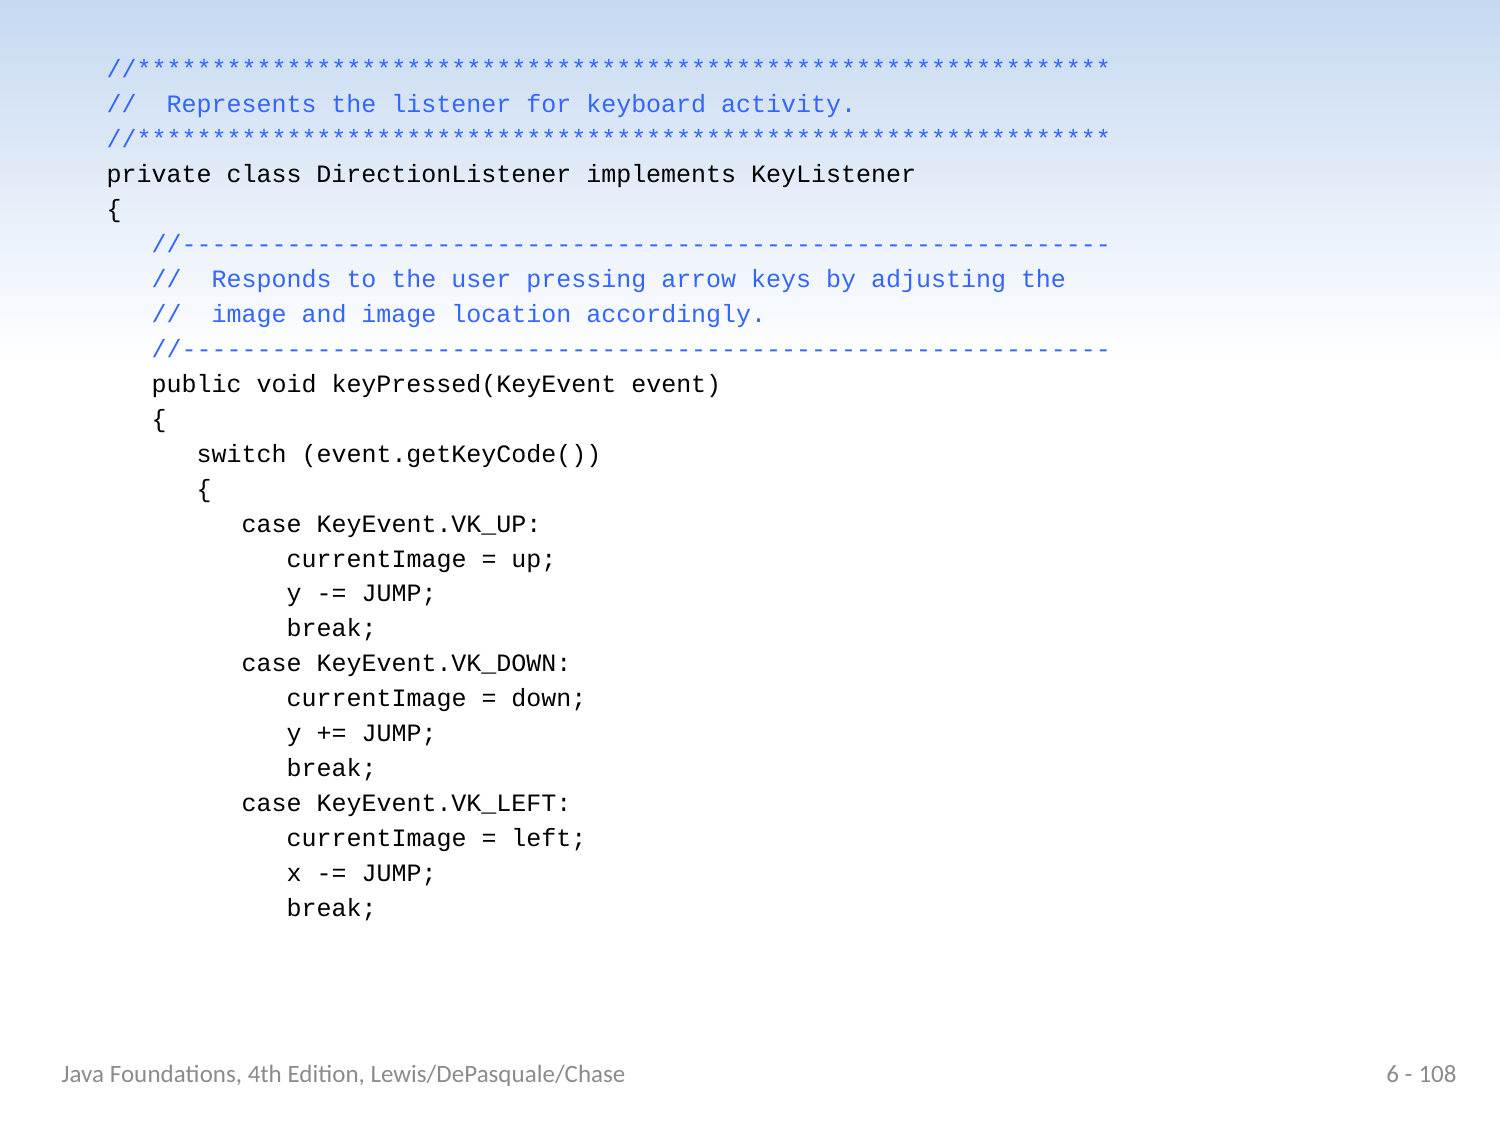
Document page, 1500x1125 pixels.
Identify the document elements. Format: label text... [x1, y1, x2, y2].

slide_number 6 - 108 [1122, 1042, 1472, 1103]
list //***************************************************************** // Represents the listener for keyboard activity. //***************************************************************** private class DirectionListener implements KeyListener { //-------------------------------------------------------------- // Responds to the user pressing arrow keys by adjusting the // image and image location accordingly. //-------------------------------------------------------------- public void keyPressed(KeyEvent event) { switch (event.getKeyCode()) { case KeyEvent.VK_UP: currentImage = up; y -= JUMP; break; case KeyEvent.VK_DOWN: currentImage = down; y += JUMP; break; case KeyEvent.VK_LEFT: currentImage = left; x -= JUMP; break; [46, 45, 1473, 1043]
footer Java Foundations, 4th Edition, Lewis/DePasquale/Chase [46, 1042, 1122, 1103]
